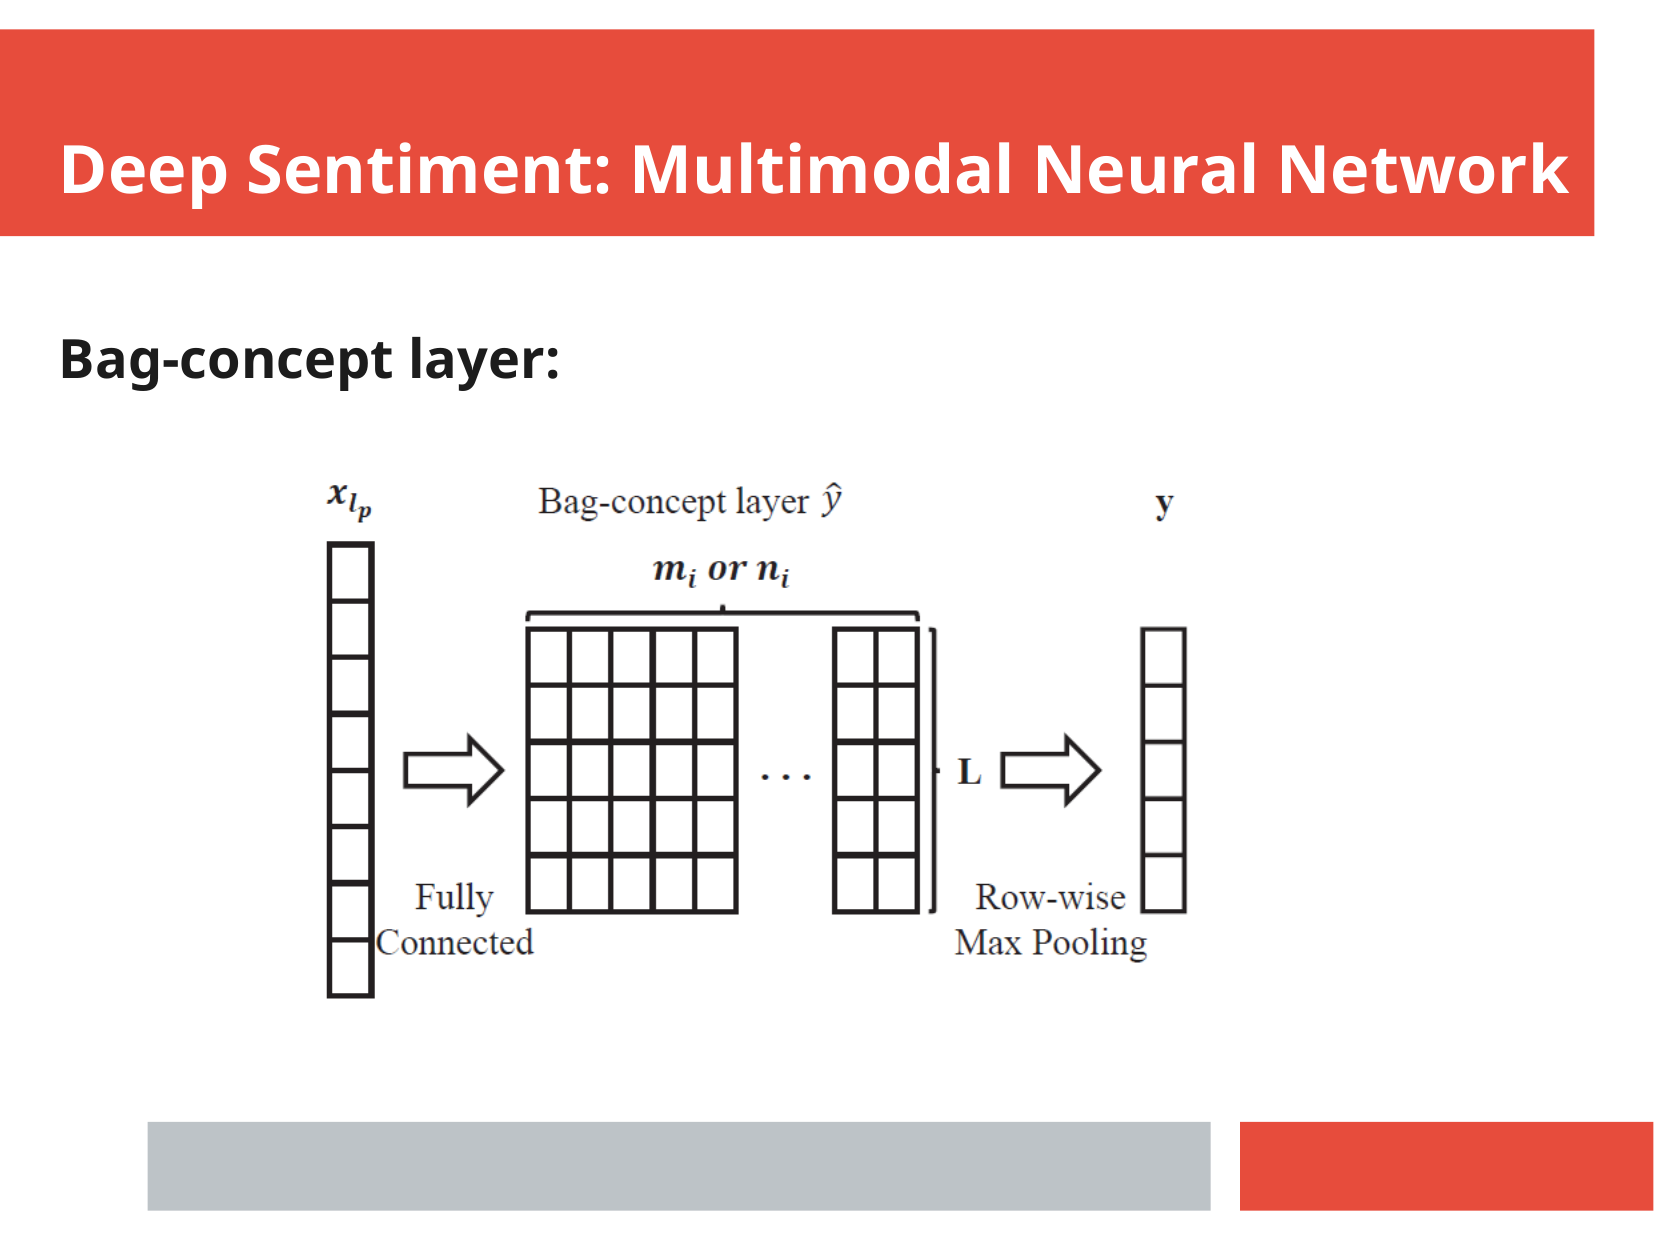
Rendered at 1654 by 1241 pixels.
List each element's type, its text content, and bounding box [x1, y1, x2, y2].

text_box Deep Sentiment: Multimodal Neural Network [58, 58, 1595, 207]
text_box Bag-concept layer: [58, 324, 1565, 1093]
picture [283, 448, 1288, 1045]
